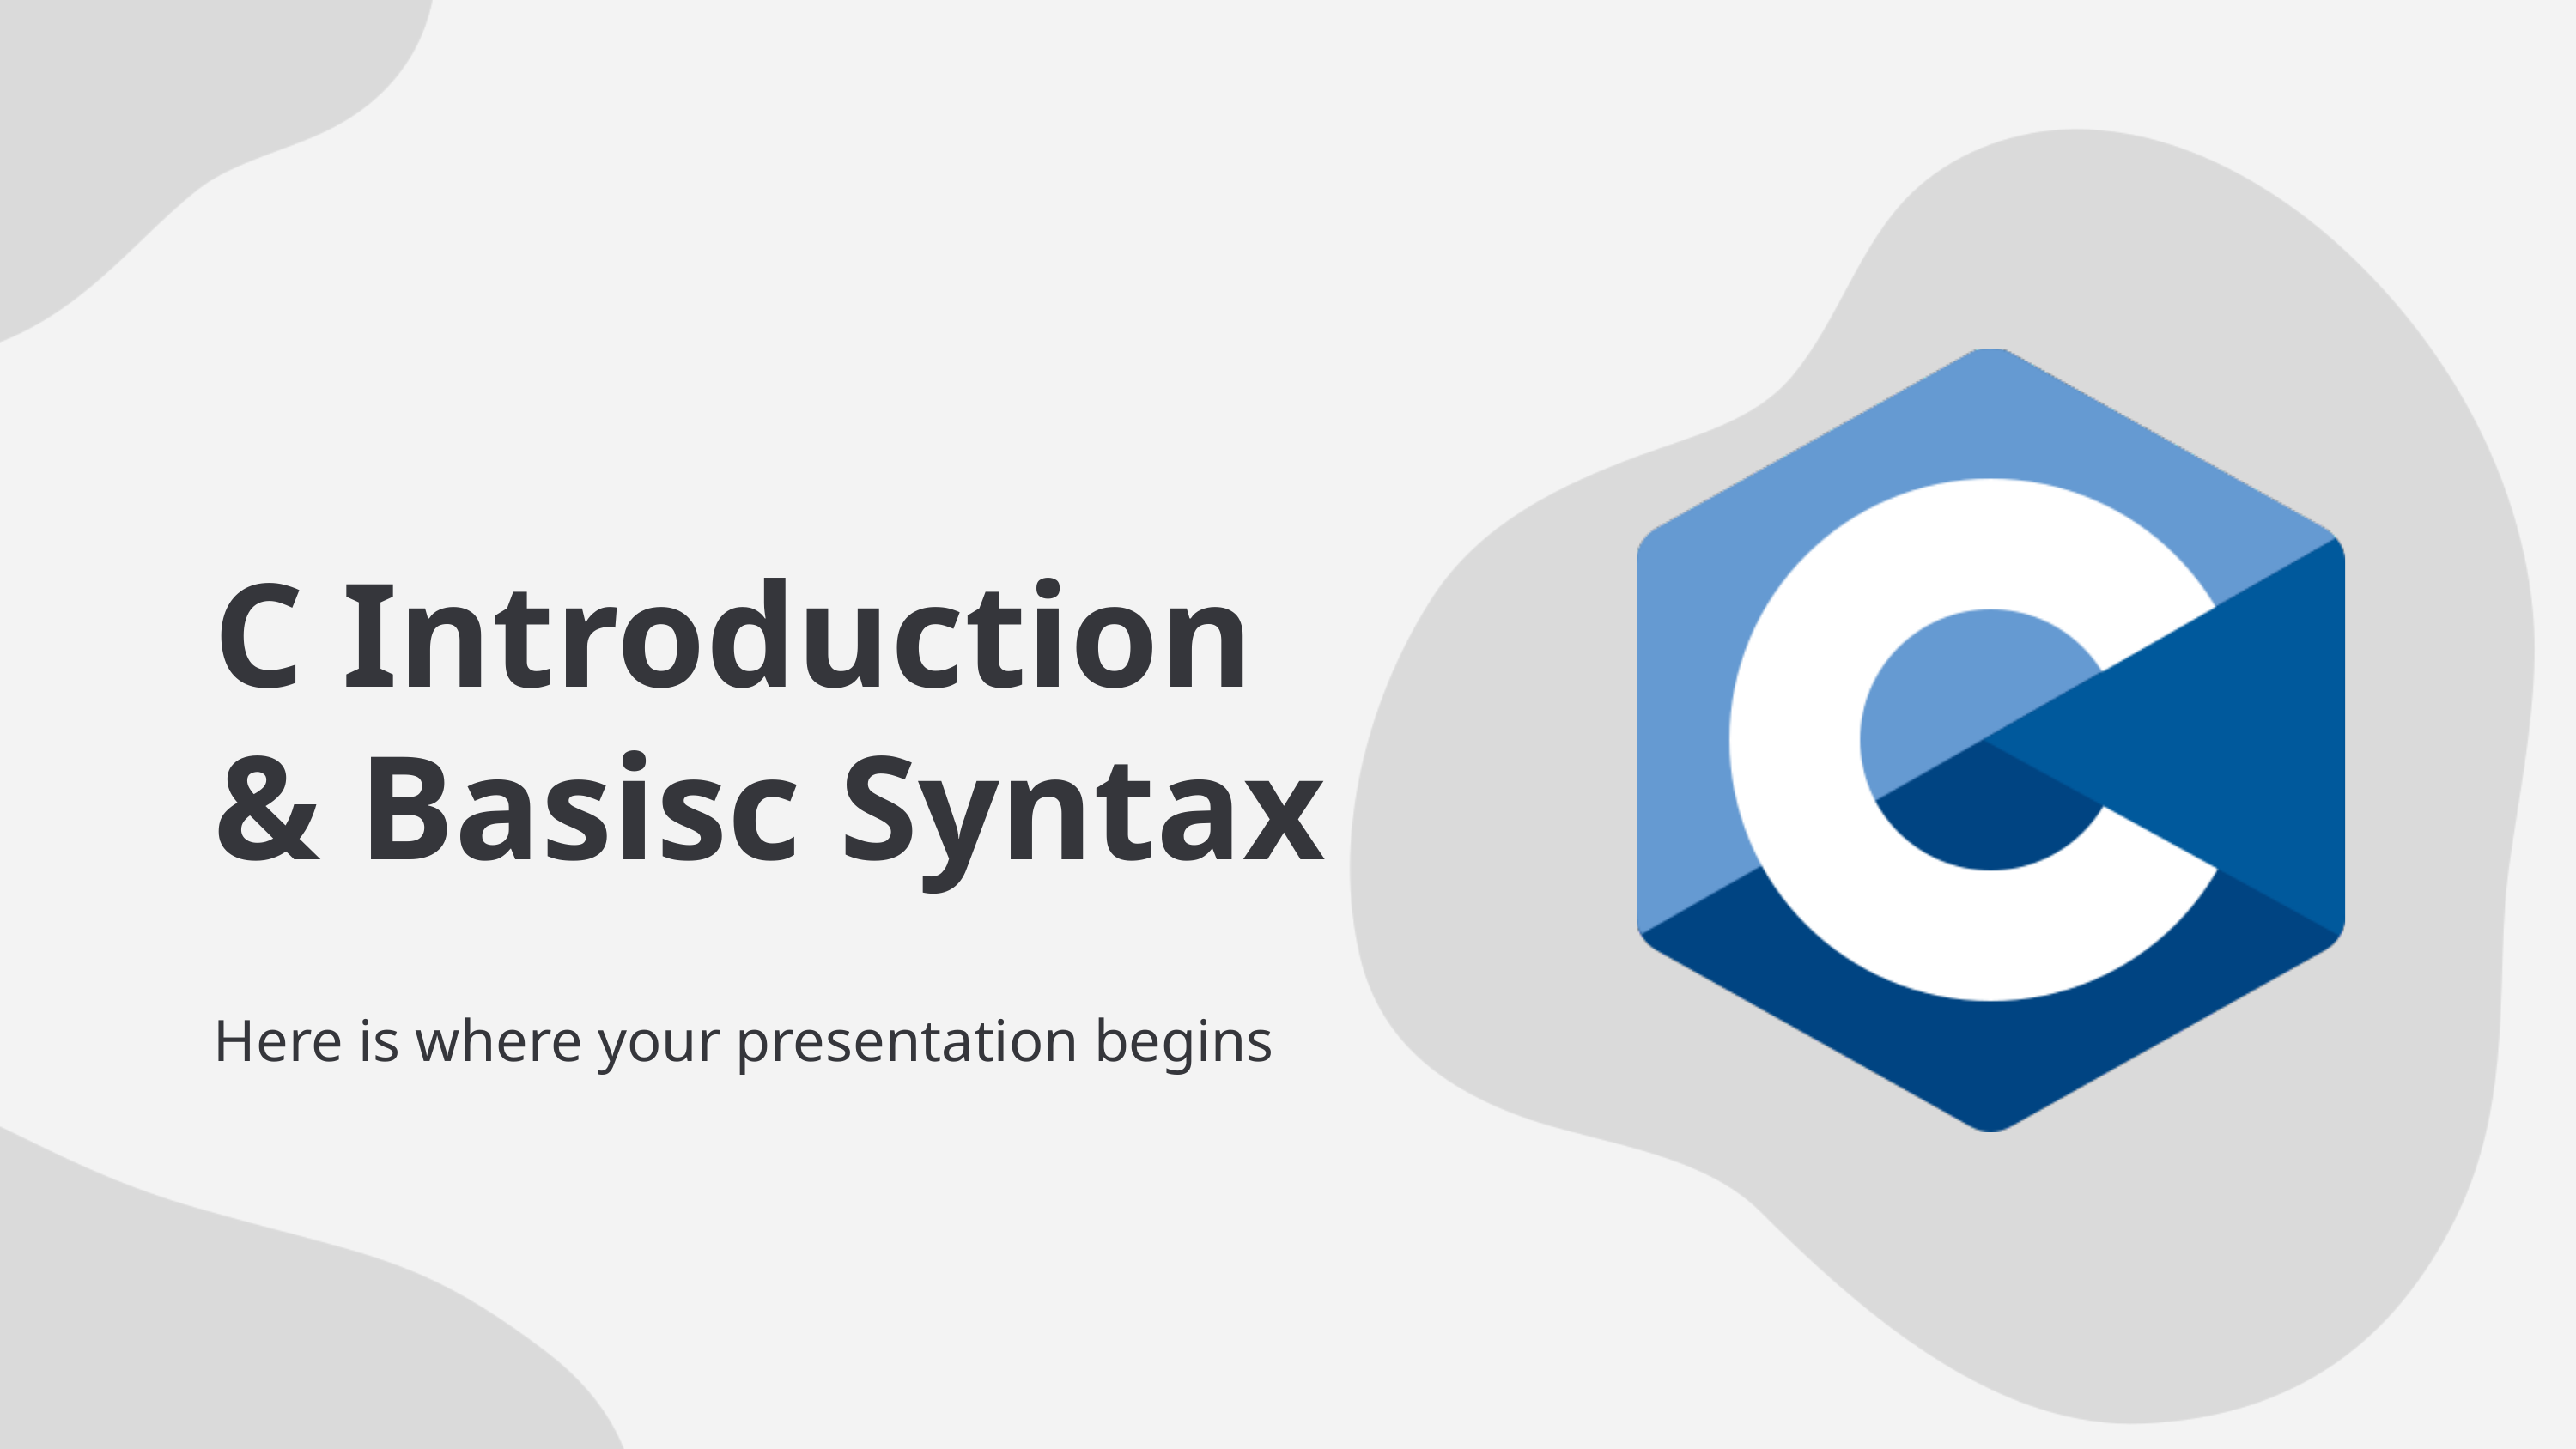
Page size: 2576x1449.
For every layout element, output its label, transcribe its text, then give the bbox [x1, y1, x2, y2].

text_box [1224, 0, 2576, 1449]
text_box [0, 0, 473, 363]
text_box [1637, 349, 2346, 1132]
text_box Here is where your presentation begins [213, 1003, 1347, 1073]
text_box [0, 1025, 738, 1449]
text_box C Introduction & Basisc Syntax [213, 543, 1347, 888]
